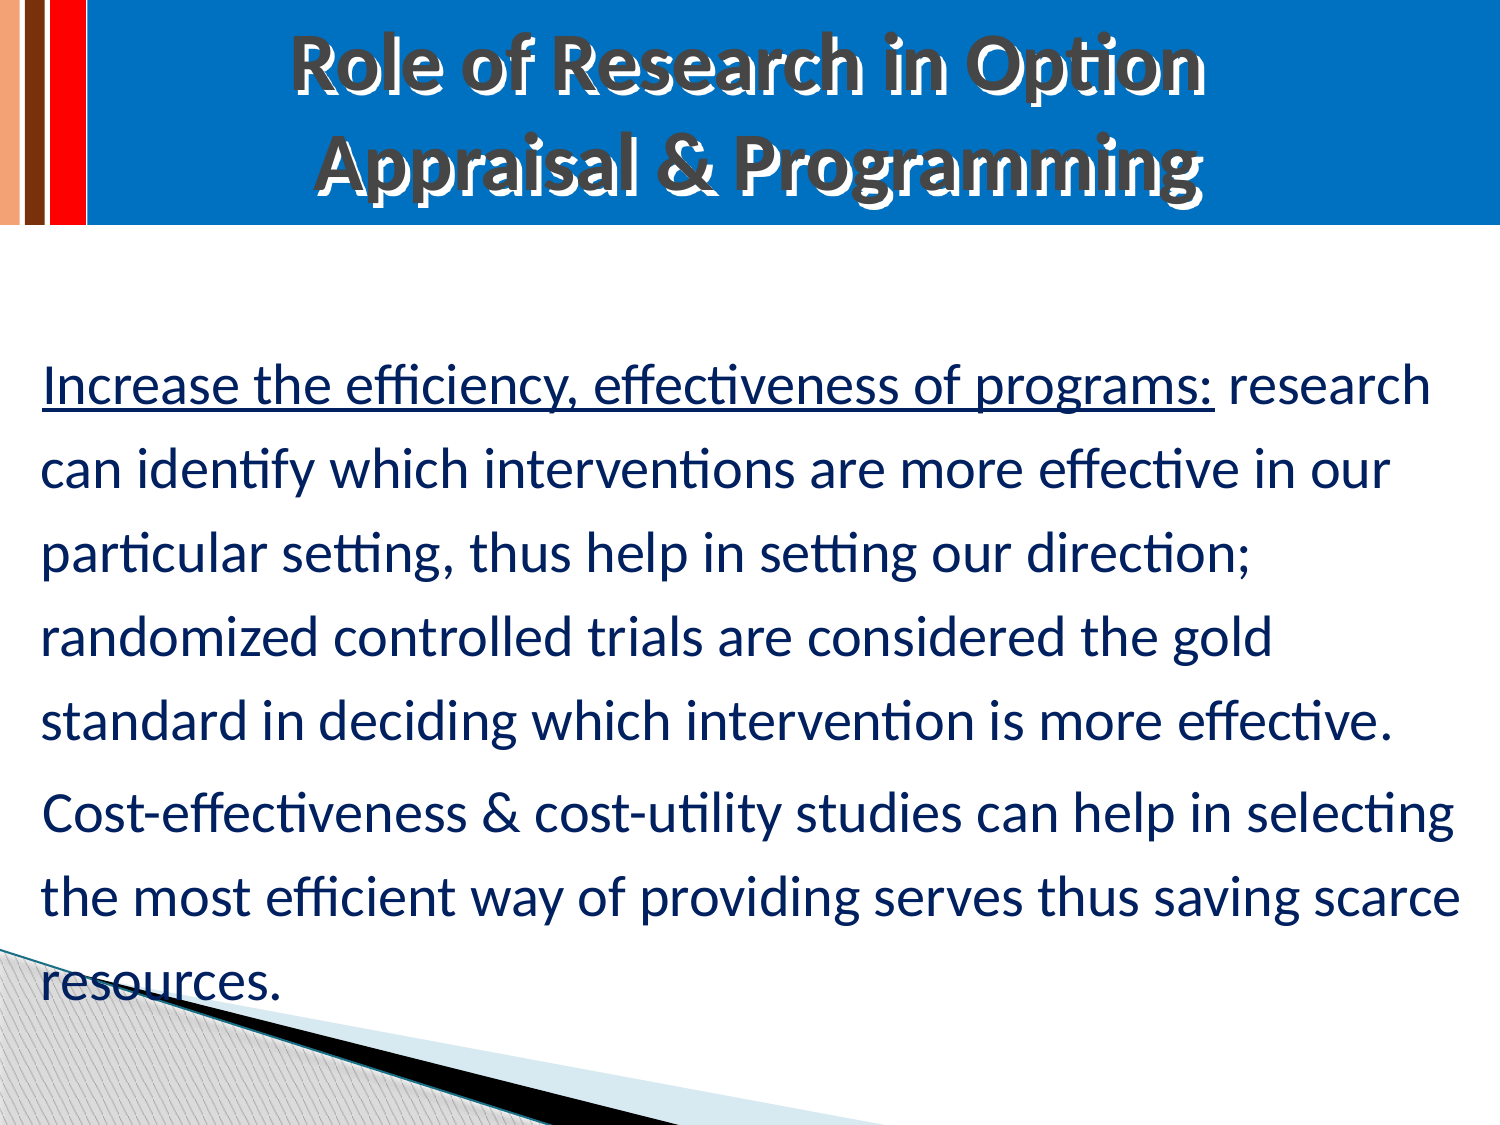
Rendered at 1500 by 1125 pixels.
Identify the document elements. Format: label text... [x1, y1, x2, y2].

list Increase the efficiency, effectiveness of programs: research can identify which interventions are more effective in our particular setting, thus help in setting our direction; randomized controlled trials are considered the gold standard in deciding which intervention is more effective. Cost-effectiveness & cost-utility studies can help in selecting the most efficient way of providing serves thus saving scarce resources. [24, 324, 1488, 1125]
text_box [0, 0, 1500, 226]
